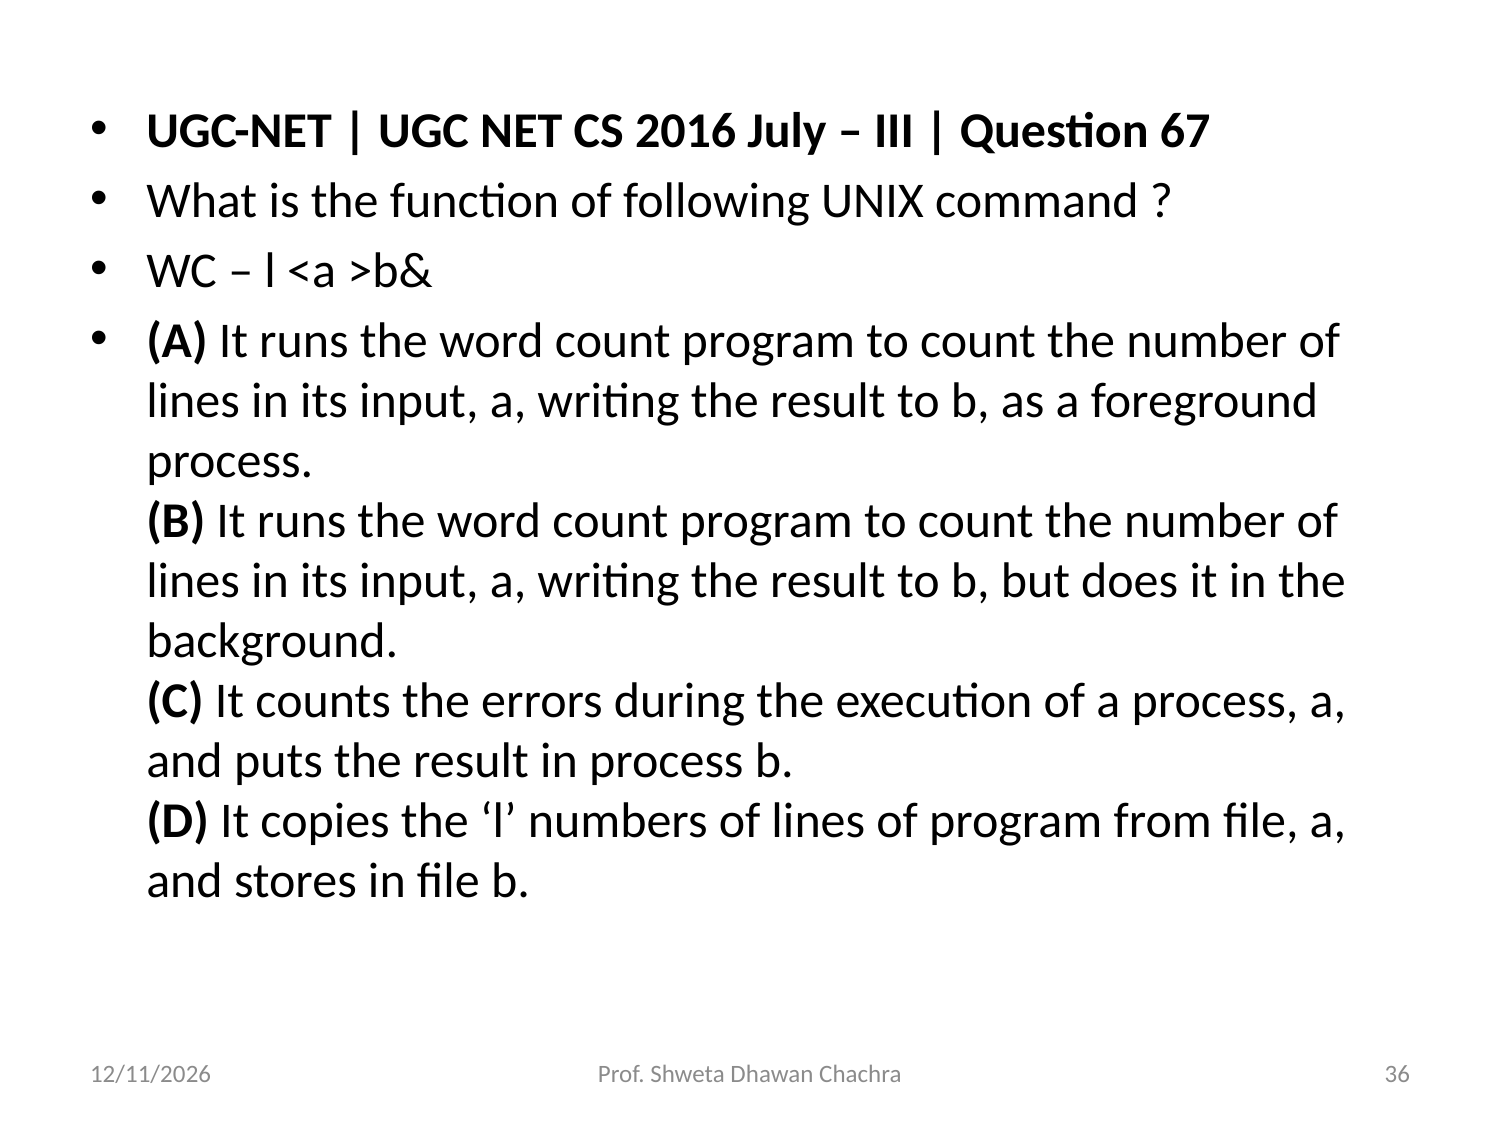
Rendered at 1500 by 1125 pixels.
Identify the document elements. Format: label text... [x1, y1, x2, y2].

slide_number 36 [1074, 1042, 1425, 1103]
list UGC-NET | UGC NET CS 2016 July – III | Question 67 What is the function of following UNIX command ? WC – l <a >b& (A) It runs the word count program to count the number of lines in its input, a, writing the result to b, as a foreground process. (B) It runs the word count program to count the number of lines in its input, a, writing the result to b, but does it in the background. (C) It counts the errors during the execution of a process, a, and puts the result in process b. (D) It copies the ‘l’ numbers of lines of program from file, a, and stores in file b. [75, 90, 1425, 1005]
footer Prof. Shweta Dhawan Chachra [512, 1042, 988, 1103]
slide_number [75, 1042, 425, 1103]
